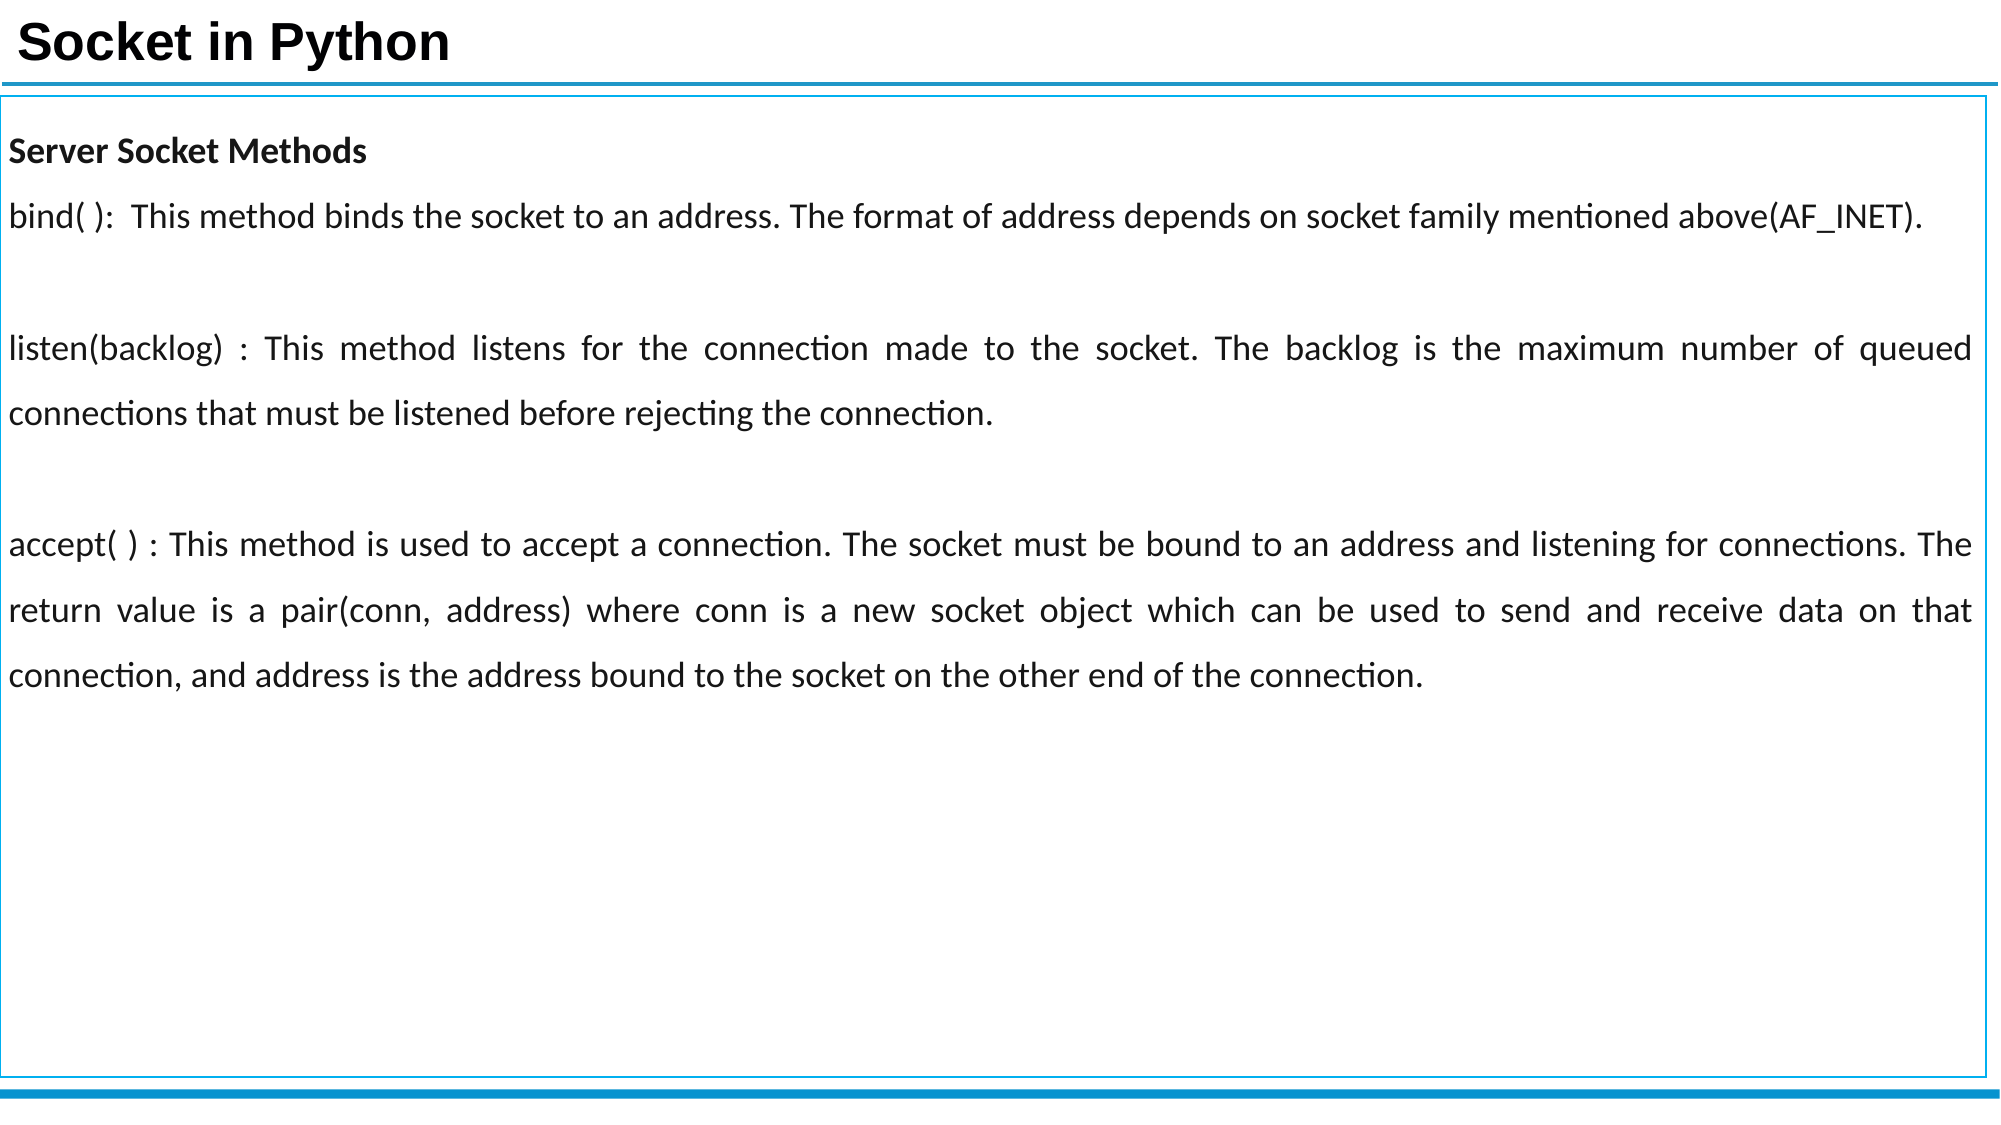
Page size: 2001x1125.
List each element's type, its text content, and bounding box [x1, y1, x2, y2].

text_box [0, 1089, 2000, 1099]
text_box Socket in Python [14, 7, 1198, 72]
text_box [0, 96, 1986, 1078]
